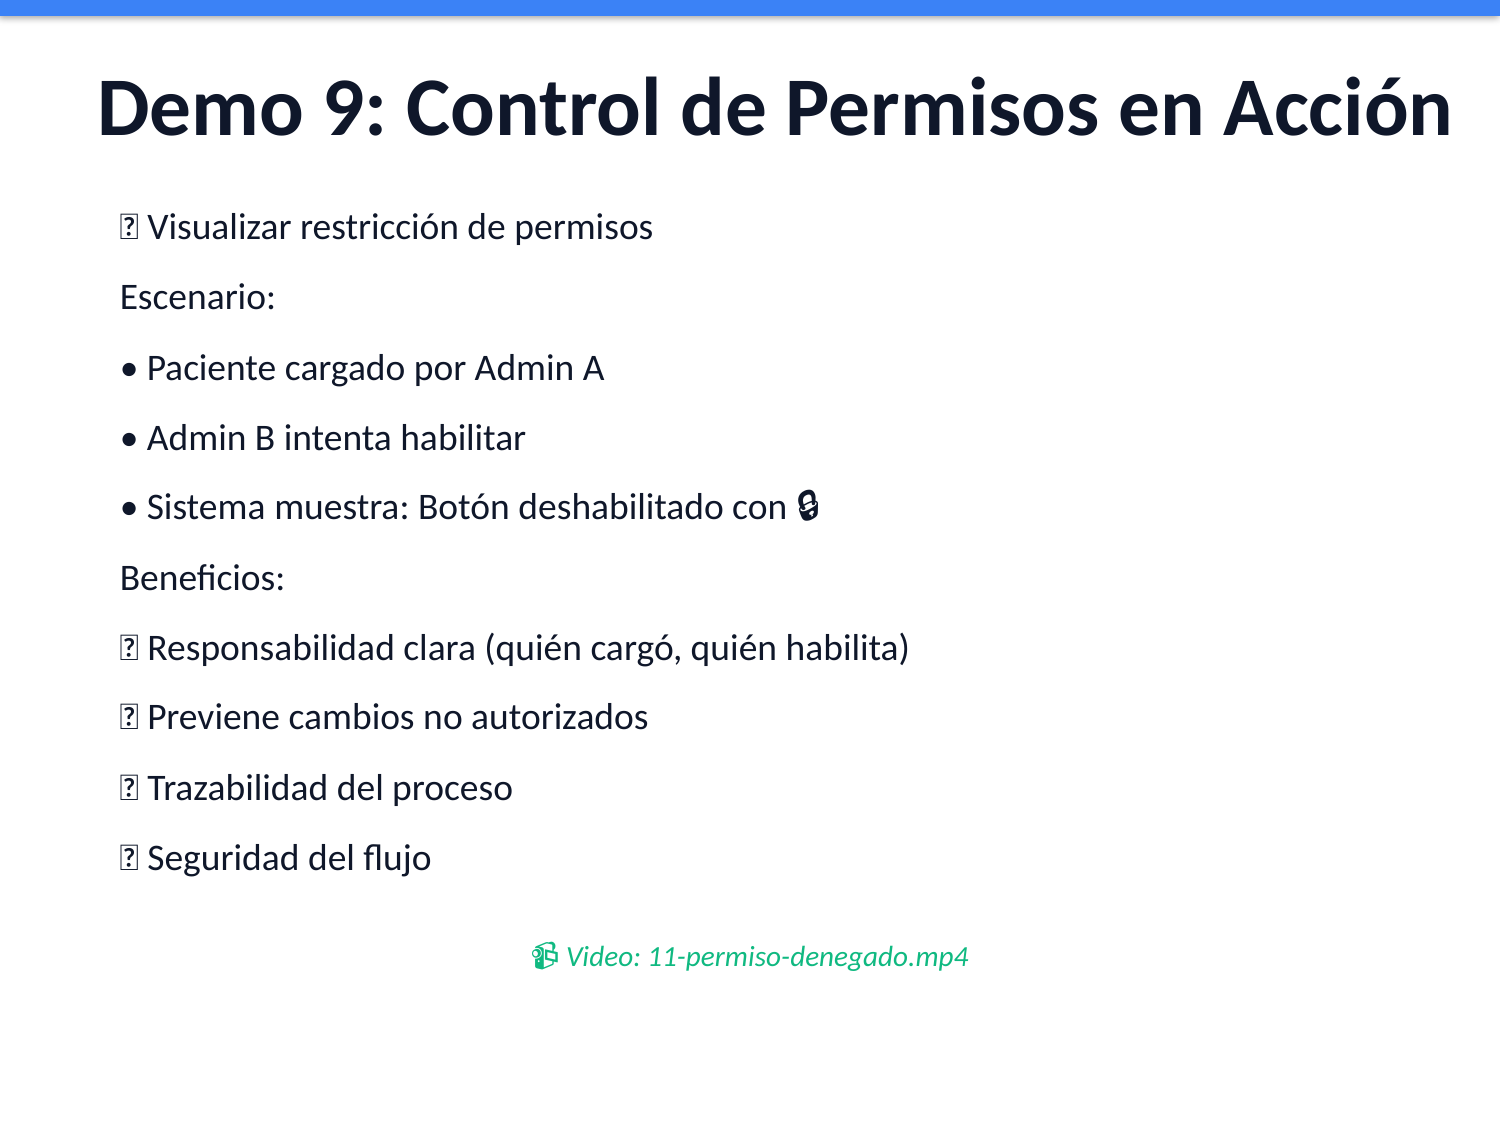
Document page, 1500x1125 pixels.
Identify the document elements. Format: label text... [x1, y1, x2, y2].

text_box 🚫 Visualizar restricción de permisos Escenario: • Paciente cargado por Admin A • Admin B intenta habilitar • Sistema muestra: Botón deshabilitado con 🔒 Beneficios: ✅ Responsabilidad clara (quién cargó, quién habilita) ✅ Previene cambios no autorizados ✅ Trazabilidad del proceso ✅ Seguridad del flujo [104, 194, 1395, 886]
text_box Demo 9: Control de Permisos en Acción [82, 45, 1470, 160]
text_box 📹 Video: 11-permiso-denegado.mp4 [515, 929, 984, 980]
text_box [0, 0, 1500, 16]
